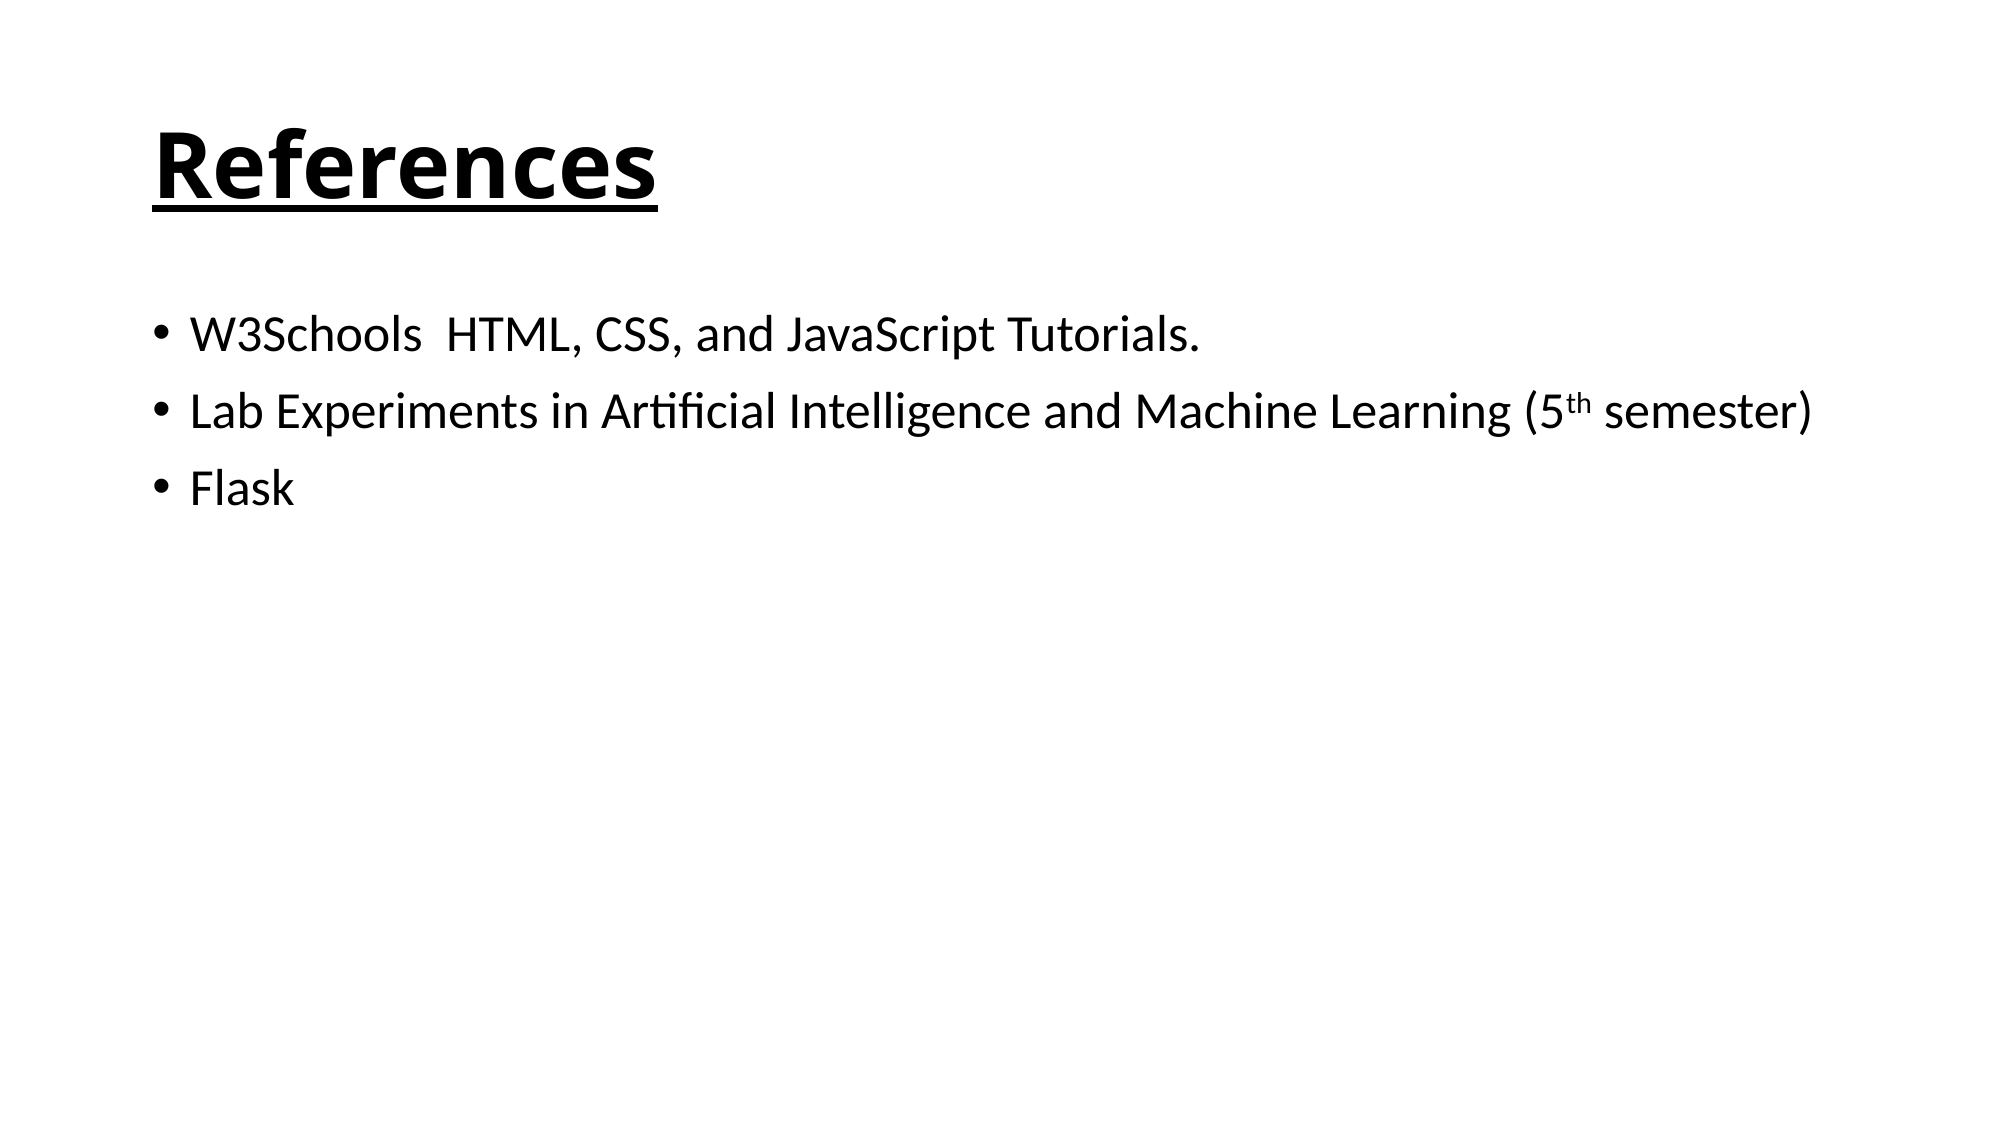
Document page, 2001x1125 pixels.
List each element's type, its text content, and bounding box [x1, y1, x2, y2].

list W3Schools HTML, CSS, and JavaScript Tutorials. Lab Experiments in Artificial Intelligence and Machine Learning (5th semester) Flask [137, 299, 1863, 1014]
title References [137, 59, 1863, 278]
